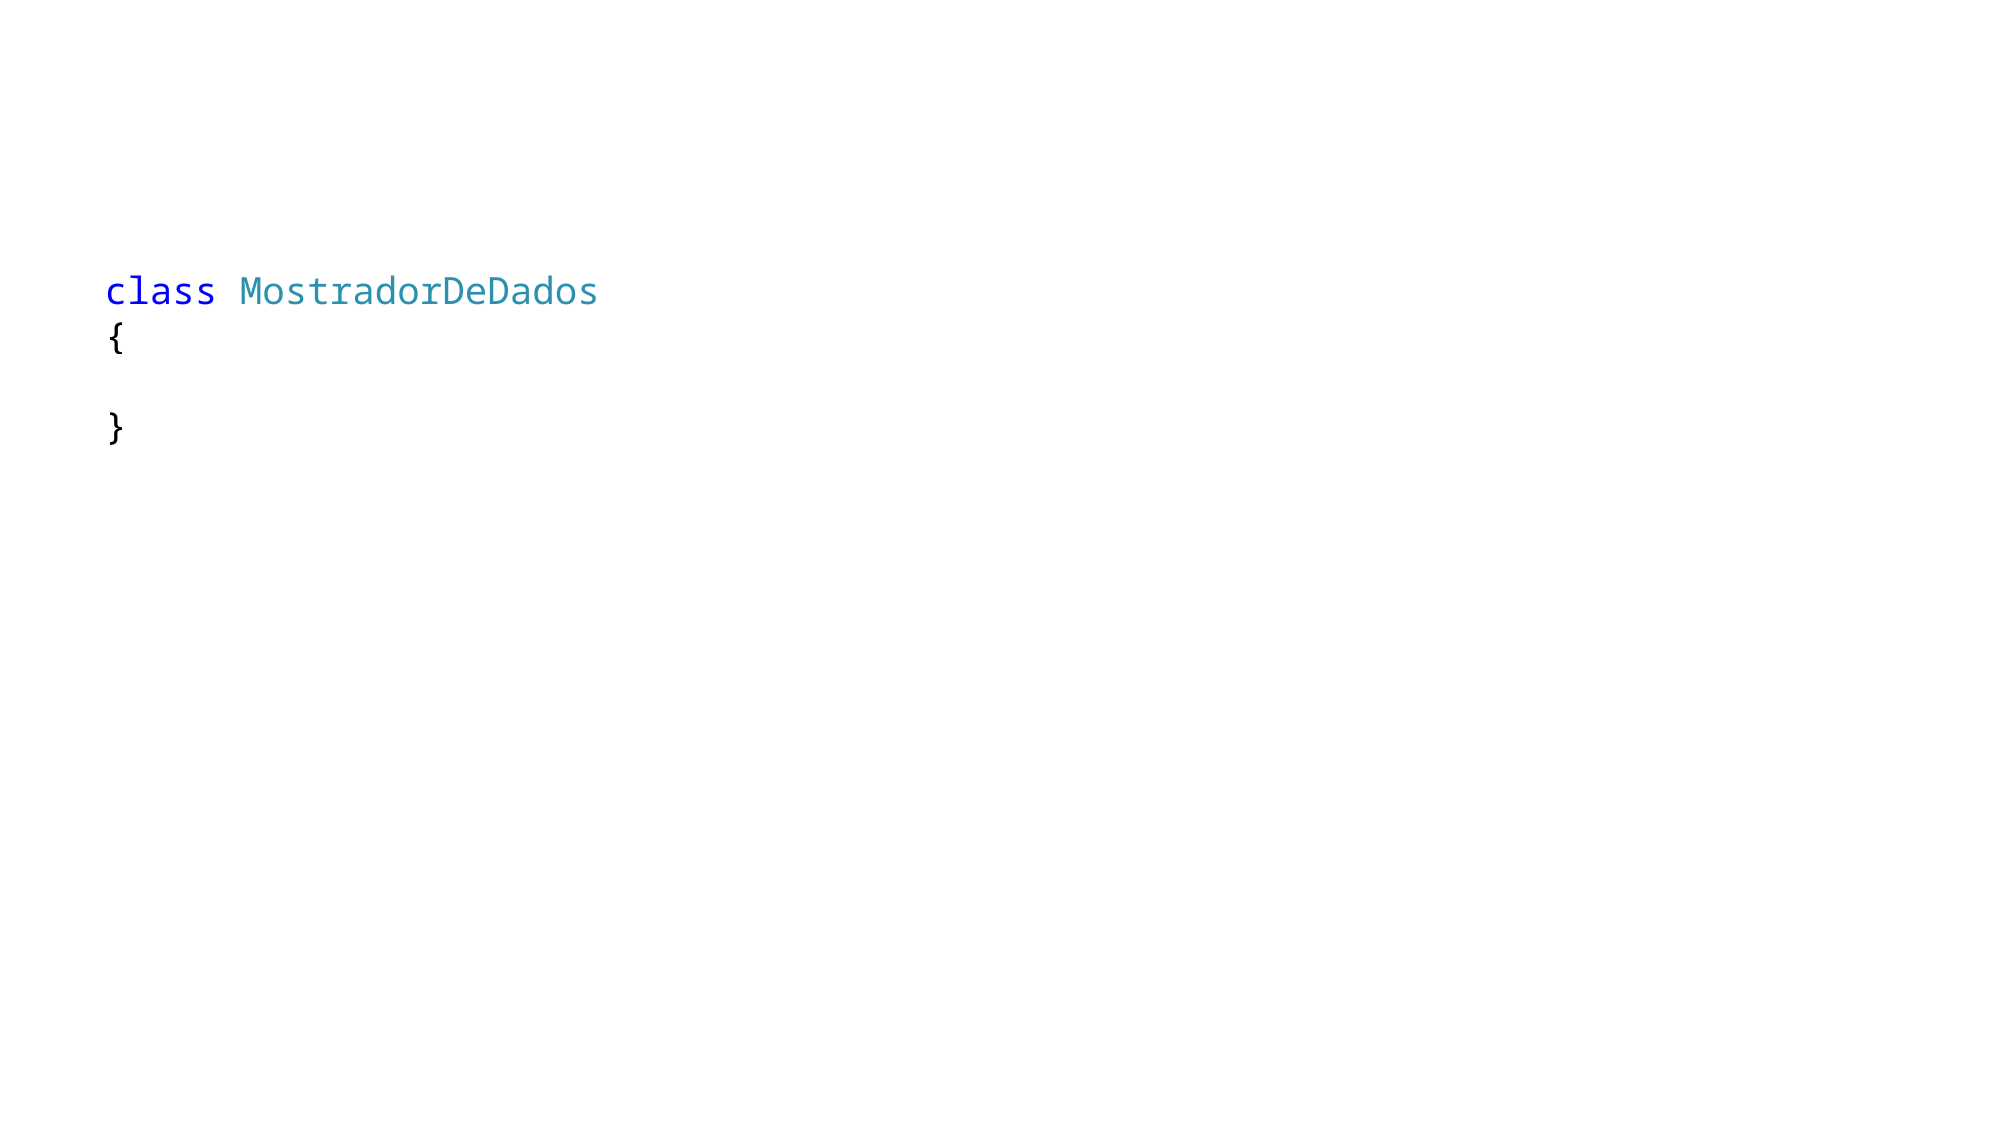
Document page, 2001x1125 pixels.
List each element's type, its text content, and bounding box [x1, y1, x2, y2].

text_box class MostradorDeDados { } [0, 259, 1707, 455]
